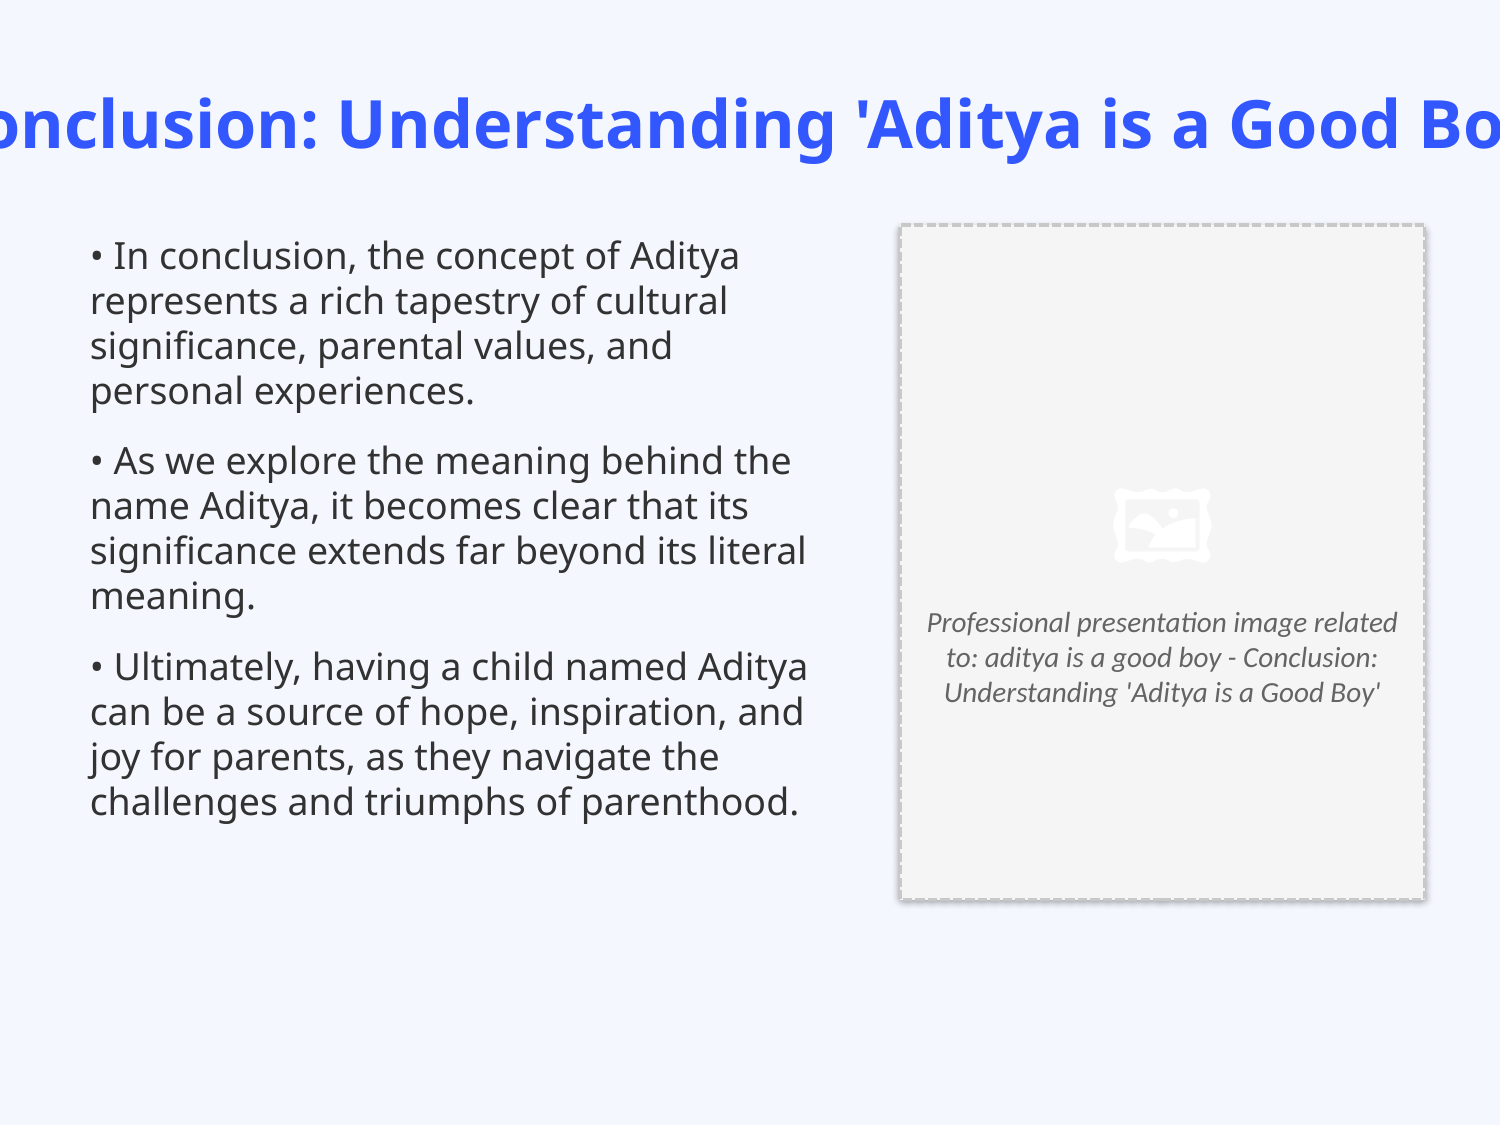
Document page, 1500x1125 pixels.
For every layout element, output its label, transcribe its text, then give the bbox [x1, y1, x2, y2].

text_box Conclusion: Understanding 'Aditya is a Good Boy' [0, 74, 1500, 170]
text_box • In conclusion, the concept of Aditya represents a rich tapestry of cultural significance, parental values, and personal experiences. • As we explore the meaning behind the name Aditya, it becomes clear that its significance extends far beyond its literal meaning. • Ultimately, having a child named Aditya can be a source of hope, inspiration, and joy for parents, as they navigate the challenges and triumphs of parenthood. [74, 224, 825, 830]
text_box 🖼️ Professional presentation image related to: aditya is a good boy - Conclusion: Understanding 'Aditya is a Good Boy' [899, 224, 1426, 901]
